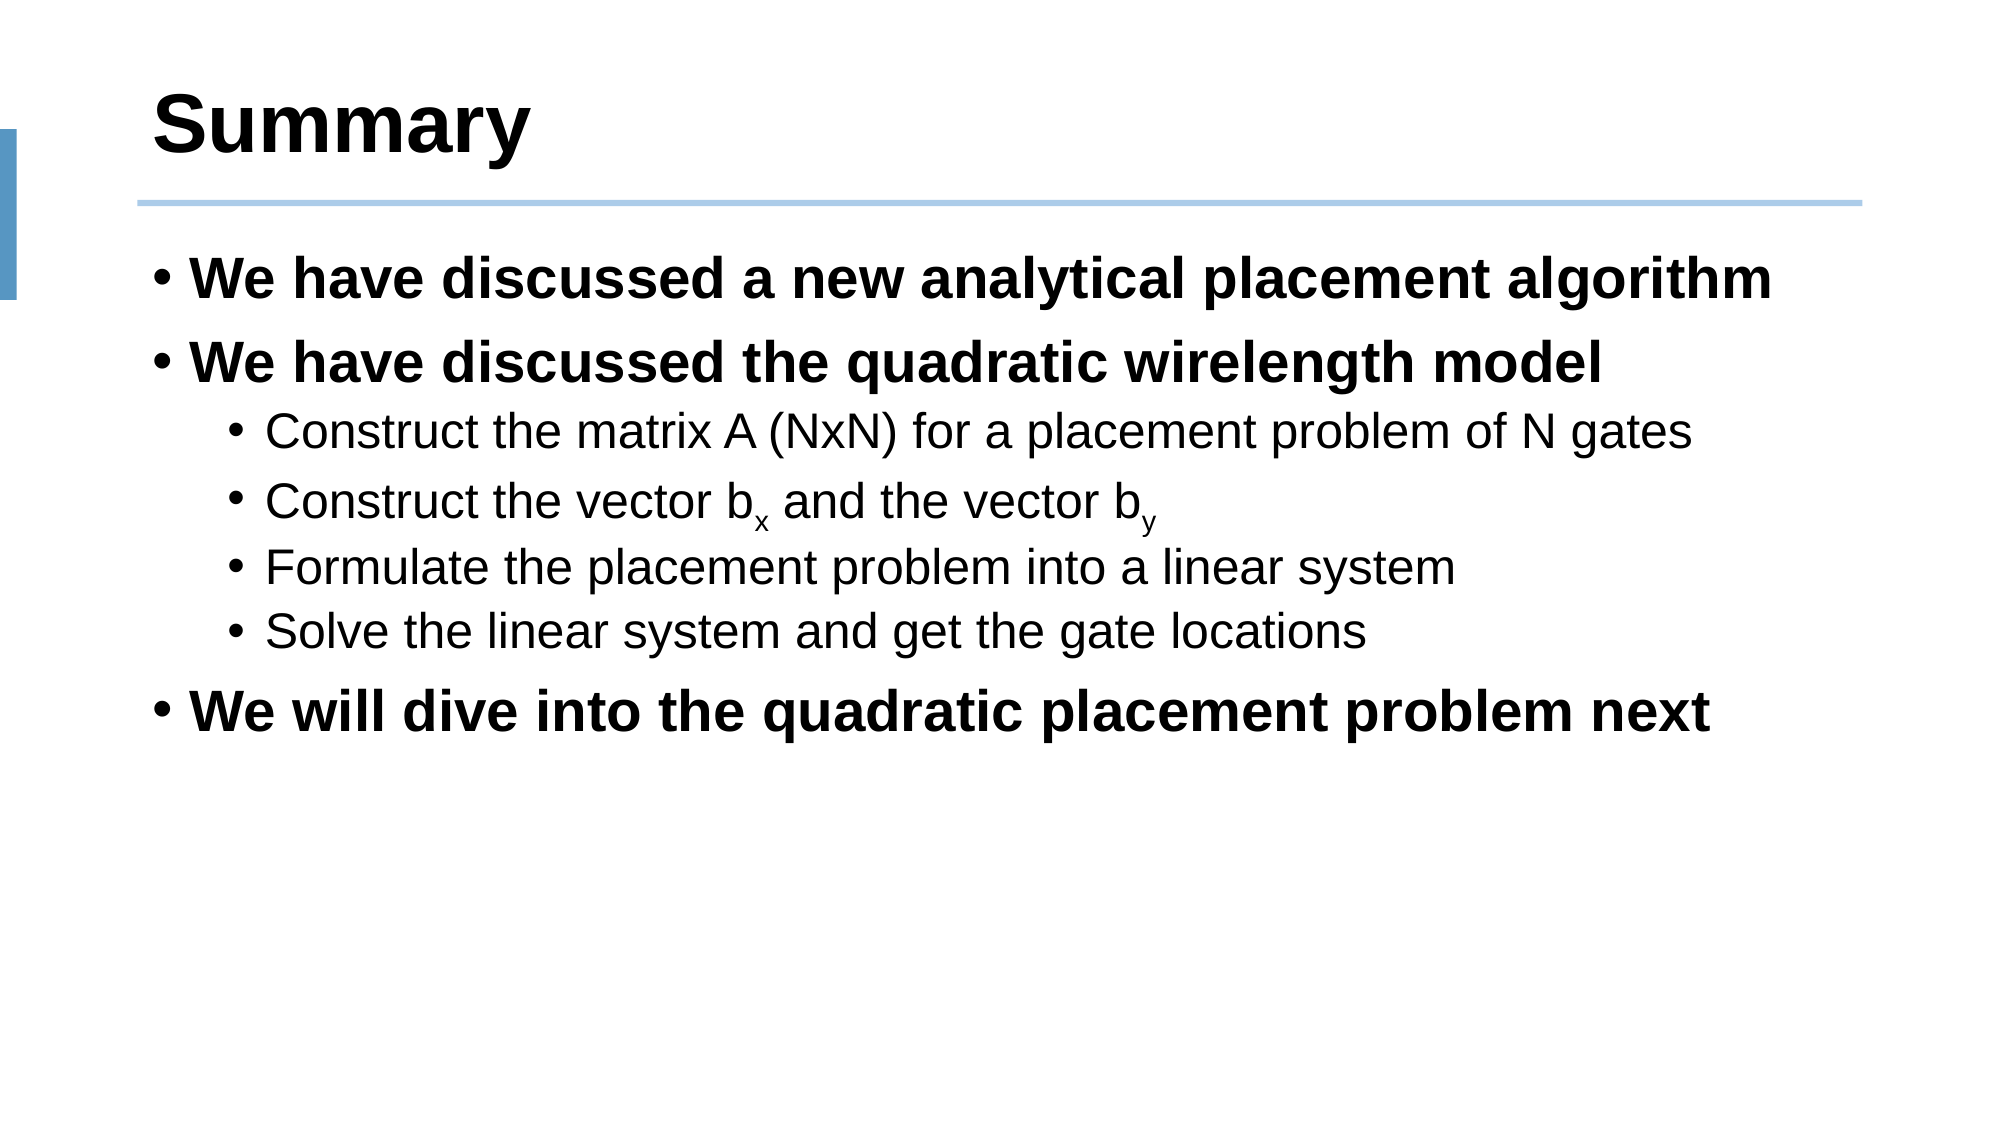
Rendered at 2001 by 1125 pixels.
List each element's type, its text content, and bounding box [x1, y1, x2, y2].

list We have discussed a new analytical placement algorithm We have discussed the quadratic wirelength model Construct the matrix A (NxN) for a placement problem of N gates Construct the vector bx and the vector by Formulate the placement problem into a linear system Solve the linear system and get the gate locations We will dive into the quadratic placement problem next [137, 240, 1863, 1014]
title Summary [137, 42, 1863, 208]
